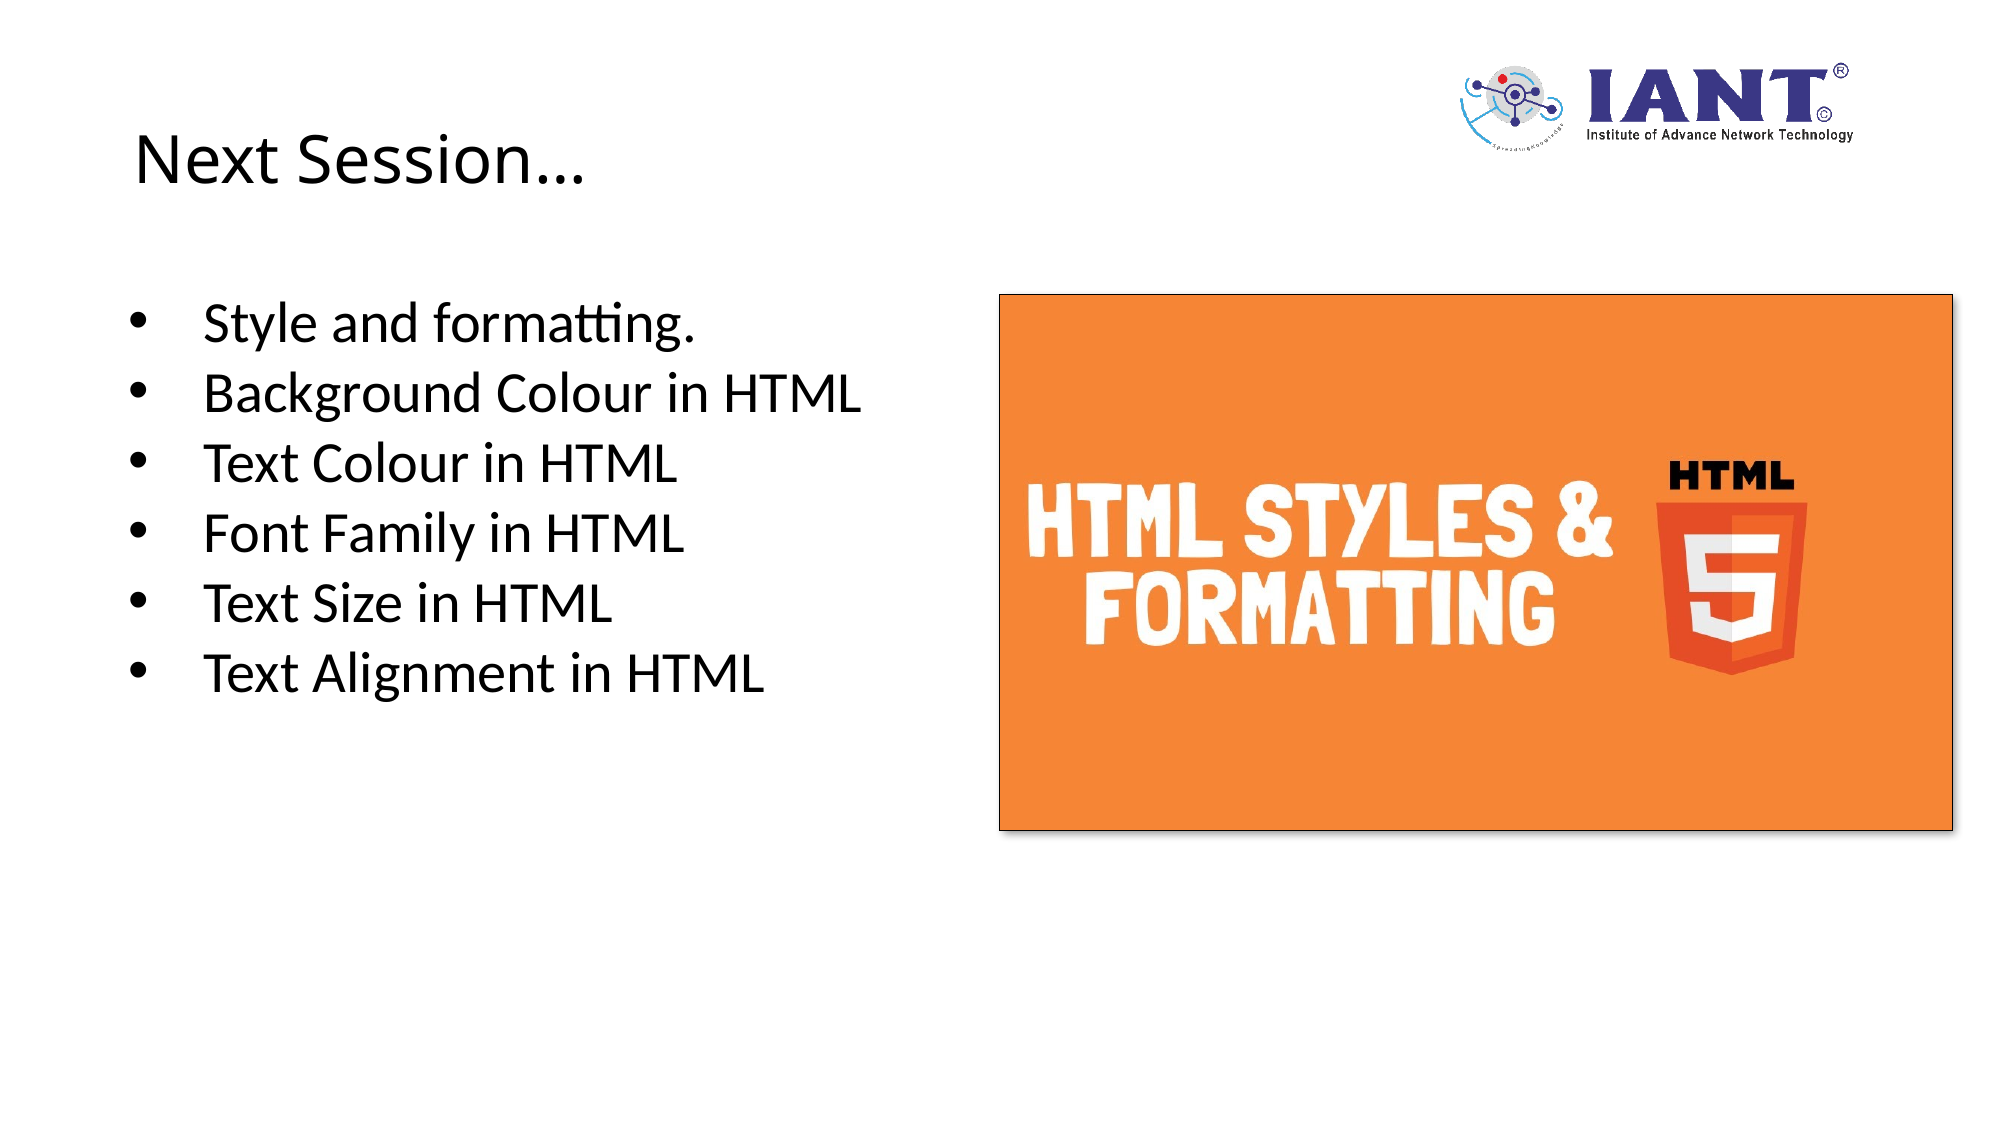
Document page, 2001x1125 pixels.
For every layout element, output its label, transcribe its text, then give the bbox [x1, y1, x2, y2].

text_box Next Session… [118, 74, 1844, 249]
picture [1438, 41, 1882, 162]
text_box Style and formatting. Background Colour in HTML Text Colour in HTML Font Family in HTML Text Size in HTML Text Alignment in HTML [113, 277, 1000, 712]
picture [999, 294, 1952, 831]
